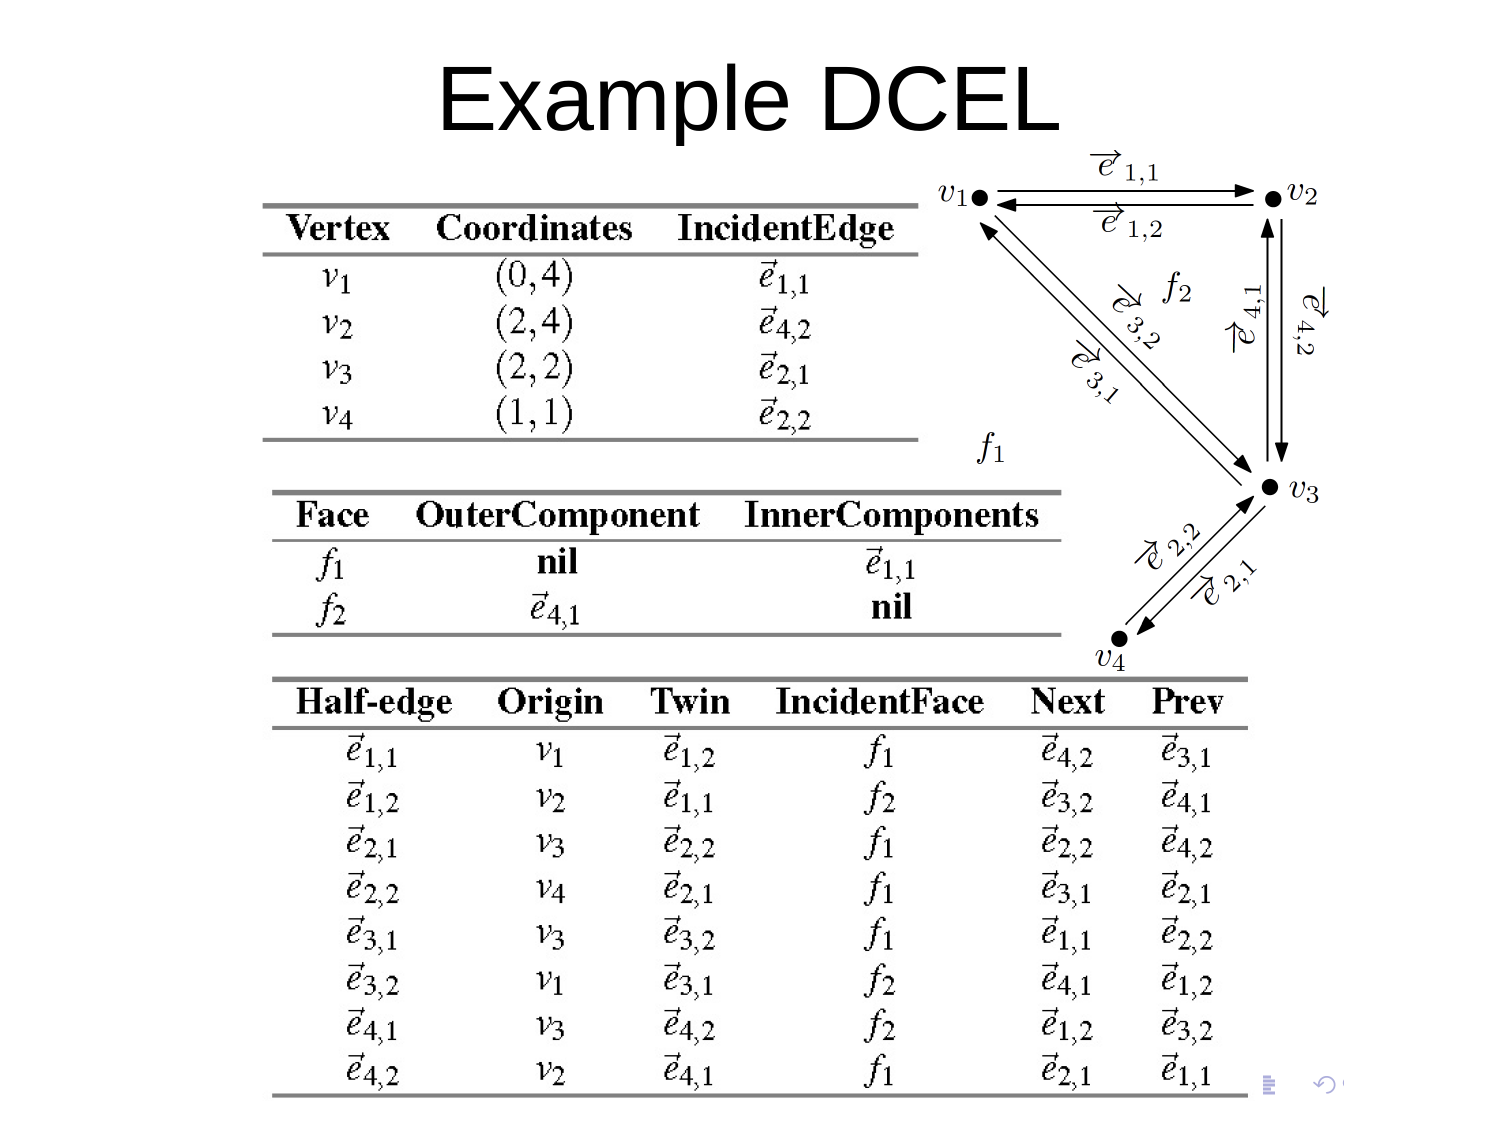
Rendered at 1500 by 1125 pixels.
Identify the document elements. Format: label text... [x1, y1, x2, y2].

title Example DCEL [75, 0, 1425, 188]
picture [234, 146, 1345, 1101]
